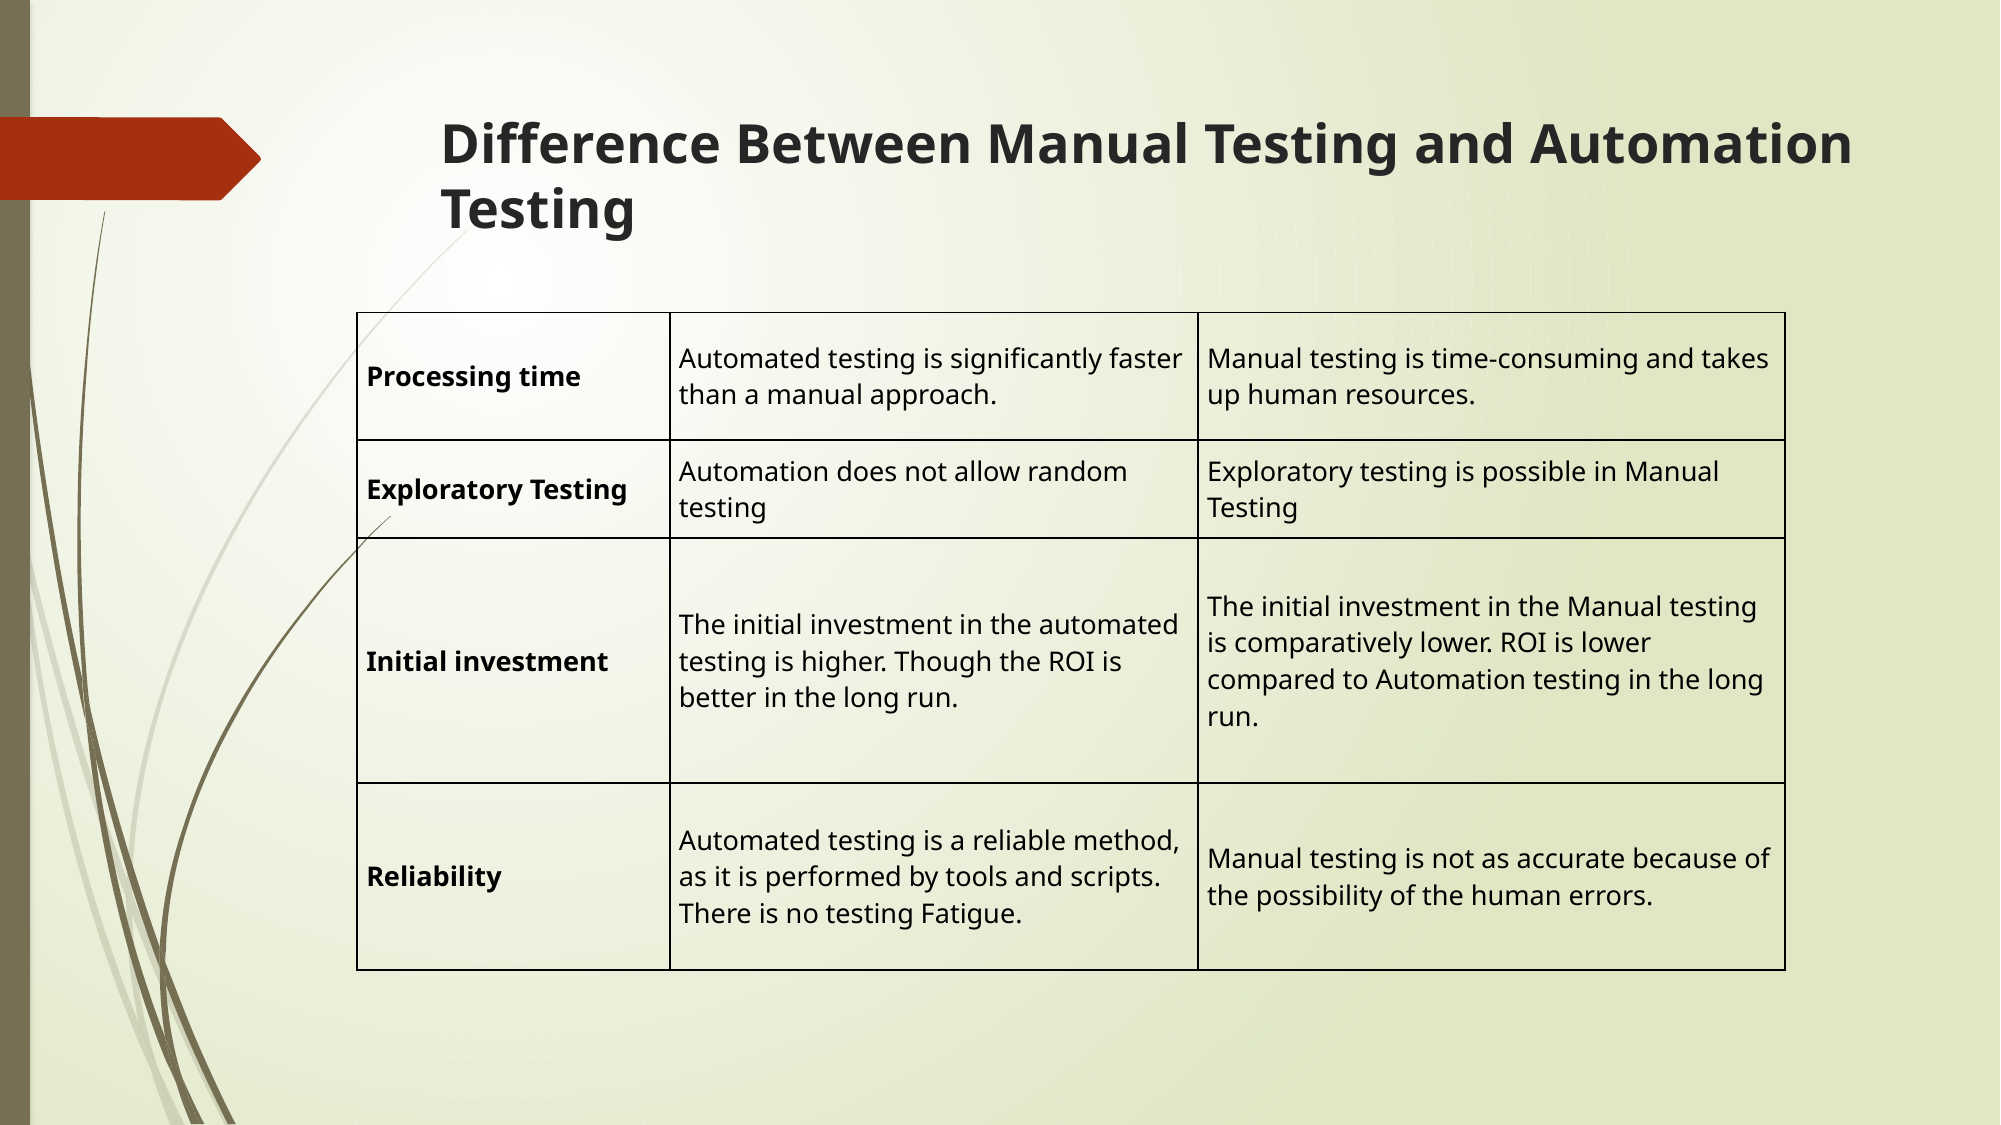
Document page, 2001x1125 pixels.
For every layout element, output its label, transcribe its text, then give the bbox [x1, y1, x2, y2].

table_cell Initial investment [358, 539, 669, 782]
table_cell Reliability [358, 784, 669, 969]
table_header Processing time [358, 313, 669, 439]
table_header Manual testing is time-consuming and takes up human resources. [1199, 313, 1784, 439]
table_cell Automated testing is a reliable method, as it is performed by tools and scripts. There is no testing Fatigue. [671, 784, 1197, 969]
title Difference Between Manual Testing and Automation Testing [425, 102, 1888, 313]
table_cell The initial investment in the Manual testing is comparatively lower. ROI is lower compared to Automation testing in the long run. [1199, 539, 1784, 782]
table_header Automated testing is significantly faster than a manual approach. [671, 313, 1197, 439]
table_cell Automation does not allow random testing [671, 441, 1197, 537]
table_cell Exploratory testing is possible in Manual Testing [1199, 441, 1784, 537]
table_cell The initial investment in the automated testing is higher. Though the ROI is better in the long run. [671, 539, 1197, 782]
table_cell Exploratory Testing [358, 441, 669, 537]
table_cell Manual testing is not as accurate because of the possibility of the human errors. [1199, 784, 1784, 969]
